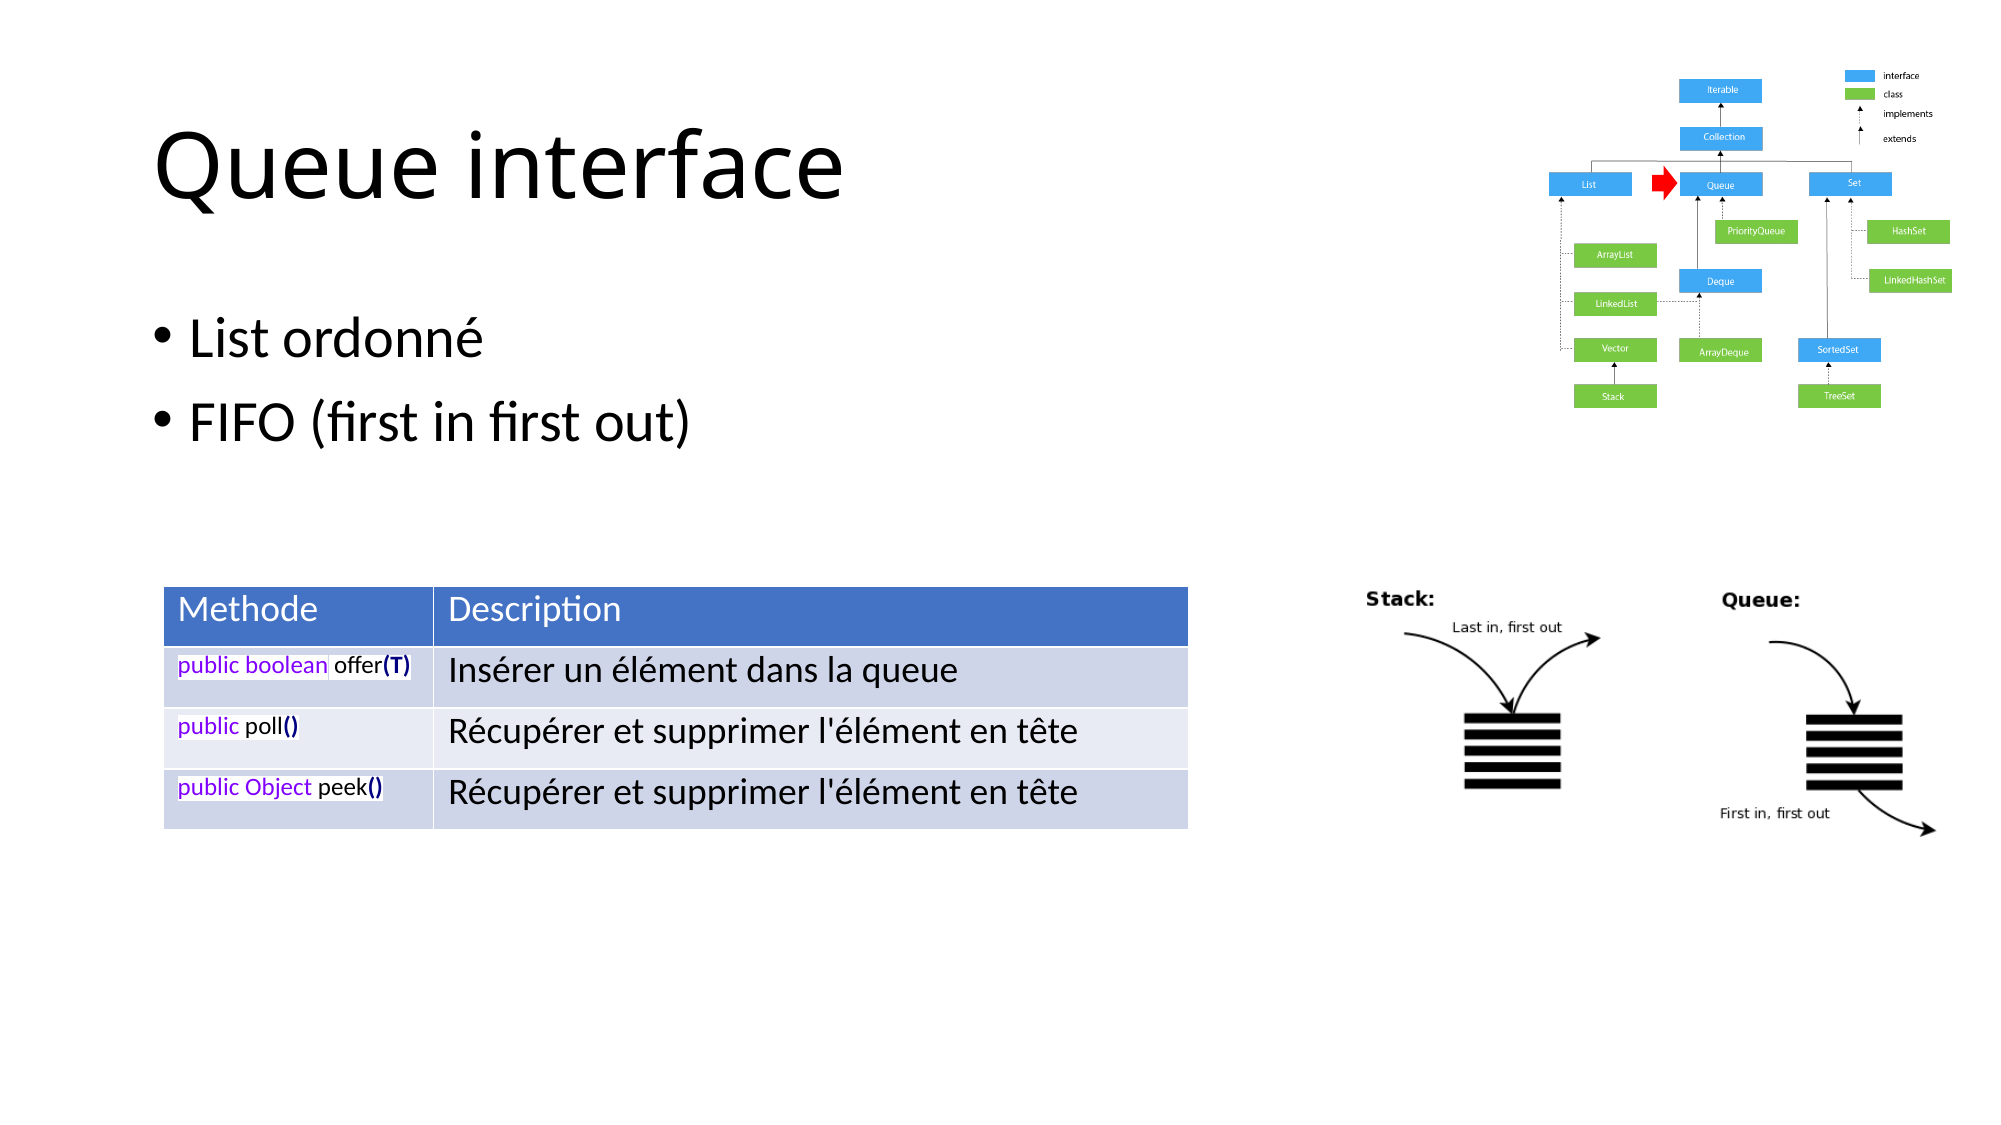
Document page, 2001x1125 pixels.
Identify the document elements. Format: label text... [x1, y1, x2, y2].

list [1549, 70, 1952, 408]
table_cell public boolean offer(T) [164, 648, 433, 707]
table_cell Récupérer et supprimer l'élément en tête [434, 709, 1188, 768]
table_cell Récupérer et supprimer l'élément en tête [434, 770, 1188, 829]
table_cell Insérer un élément dans la queue [434, 648, 1188, 707]
picture [1366, 586, 1940, 837]
title Queue interface [137, 59, 1863, 278]
table_header Methode [164, 587, 433, 646]
table_header Description [434, 587, 1188, 646]
list List ordonné FIFO (first in first out) [137, 299, 1863, 917]
table_cell public Object peek() [164, 770, 433, 829]
table_cell public poll() [164, 709, 433, 768]
